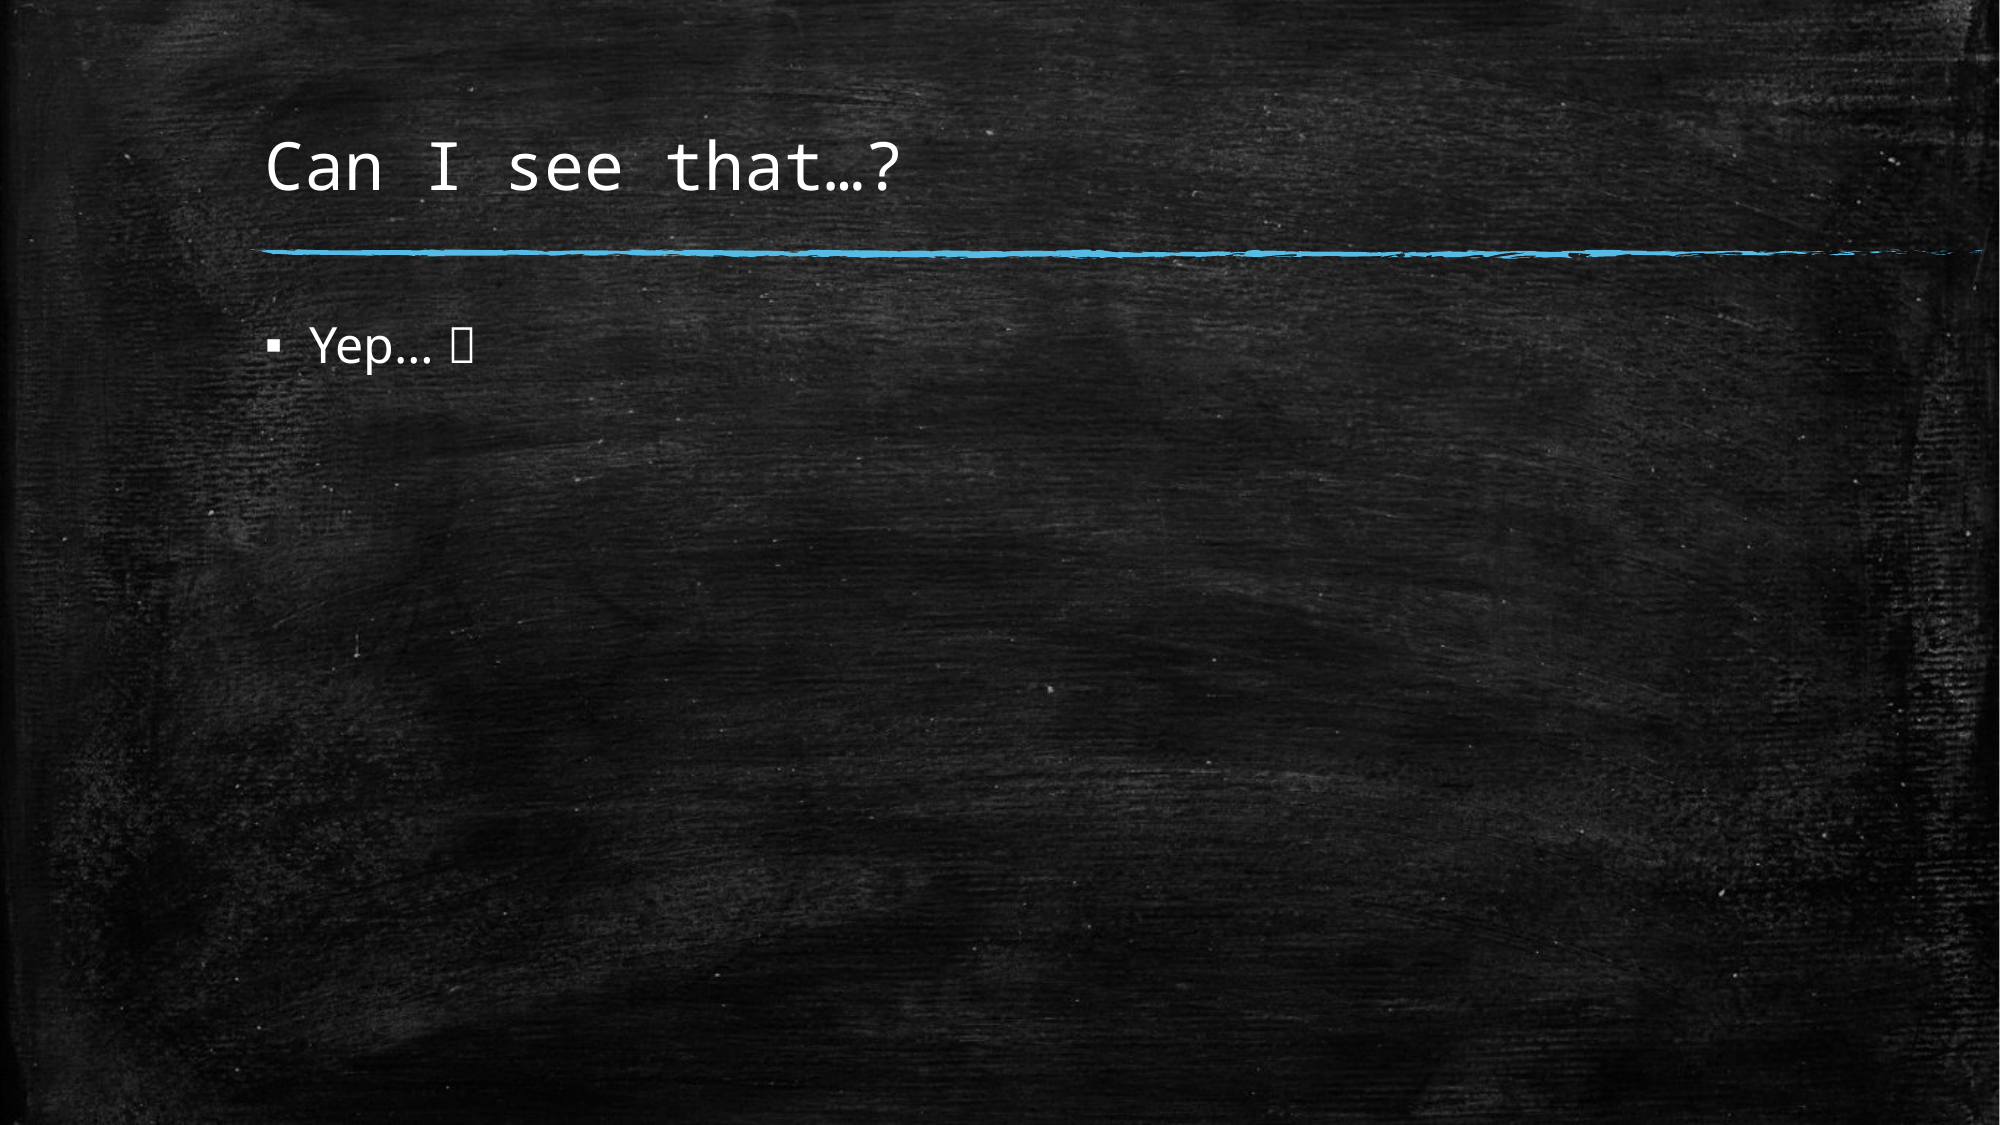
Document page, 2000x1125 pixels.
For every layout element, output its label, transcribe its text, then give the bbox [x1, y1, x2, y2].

title Can I see that…? [249, 45, 1750, 213]
list Yep…  [249, 312, 1750, 1013]
